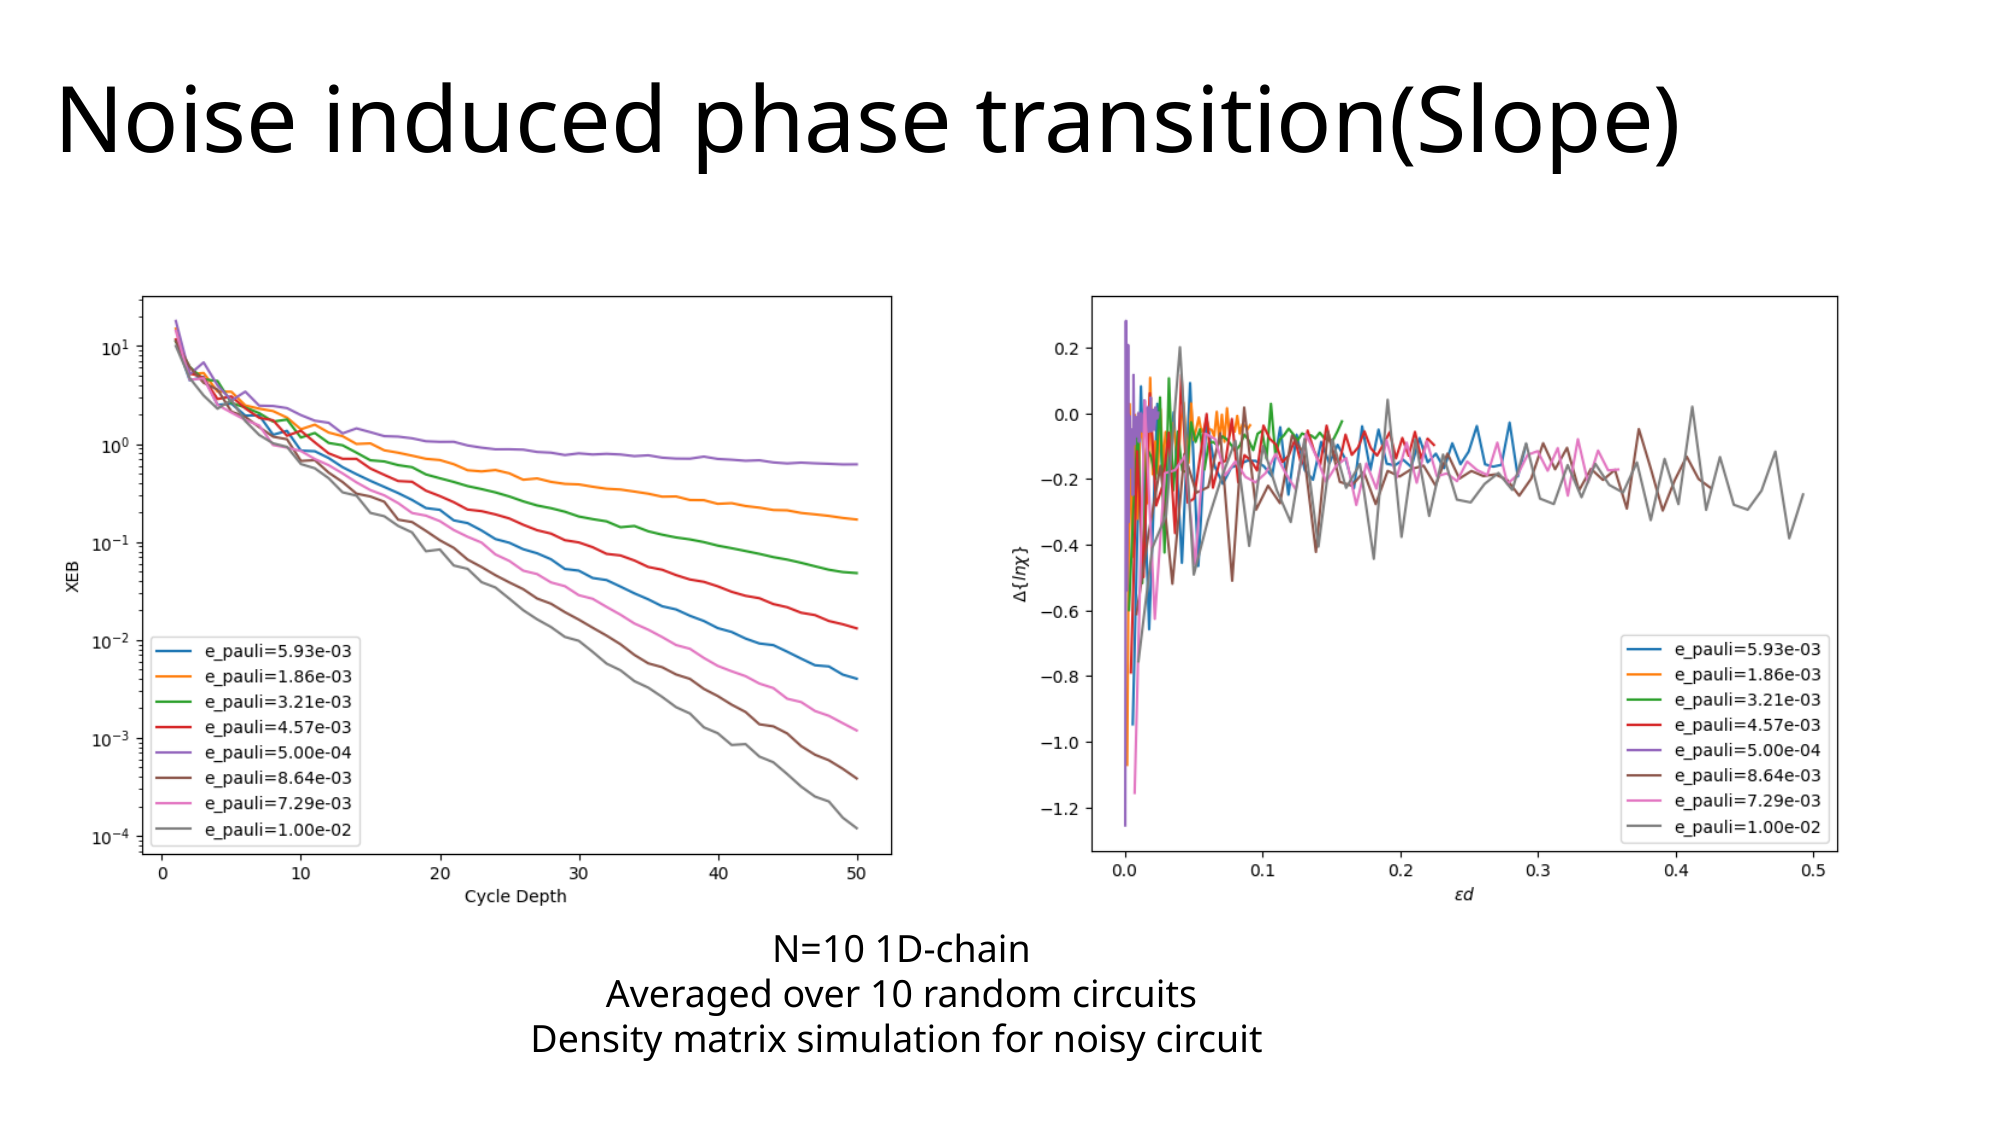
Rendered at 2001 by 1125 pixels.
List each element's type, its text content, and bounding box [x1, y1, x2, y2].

text_box N=10 1D-chain Averaged over 10 random circuits Density matrix simulation for noisy circuit [455, 917, 1348, 1067]
picture [53, 284, 902, 918]
picture [999, 284, 1848, 917]
title Noise induced phase transition(Slope) [39, 14, 1765, 232]
